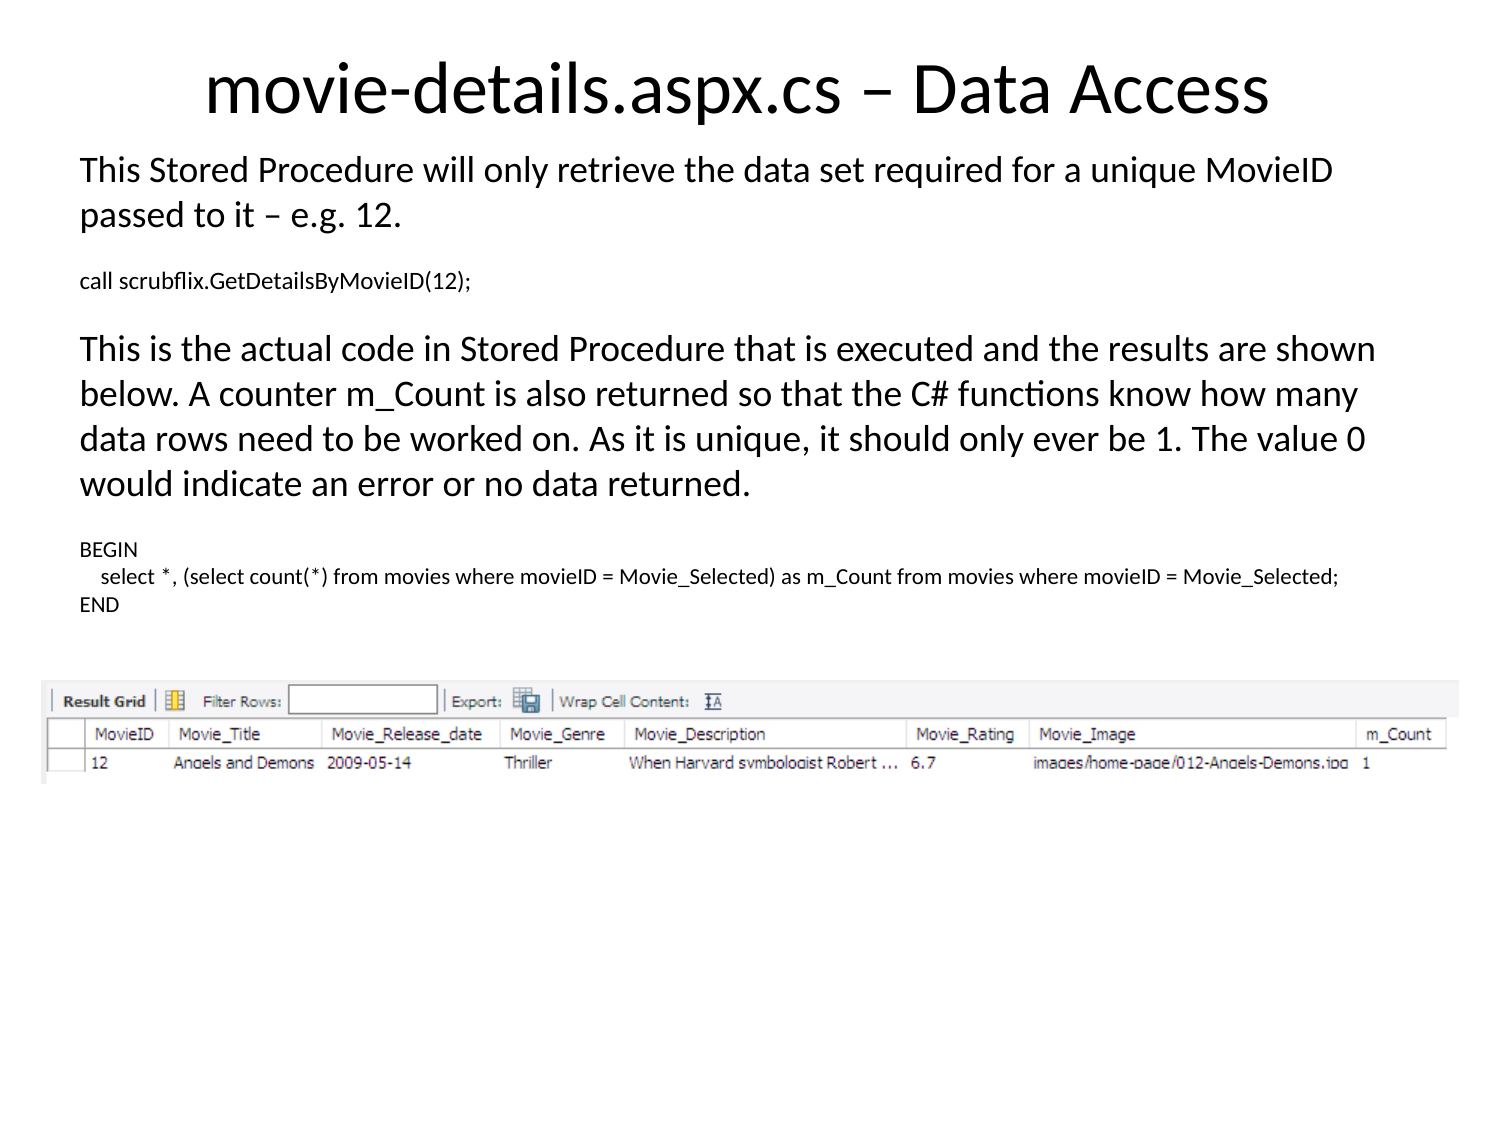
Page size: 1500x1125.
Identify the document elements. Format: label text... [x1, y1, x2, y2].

picture [40, 680, 1459, 785]
text_box This Stored Procedure will only retrieve the data set required for a unique MovieID passed to it – e.g. 12. call scrubflix.GetDetailsByMovieID(12); This is the actual code in Stored Procedure that is executed and the results are shown below. A counter m_Count is also returned so that the C# functions know how many data rows need to be worked on. As it is unique, it should only ever be 1. The value 0 would indicate an error or no data returned. BEGIN select *, (select count(*) from movies where movieID = Movie_Selected) as m_Count from movies where movieID = Movie_Selected; END [64, 137, 1412, 625]
title movie-details.aspx.cs – Data Access [100, 30, 1376, 137]
